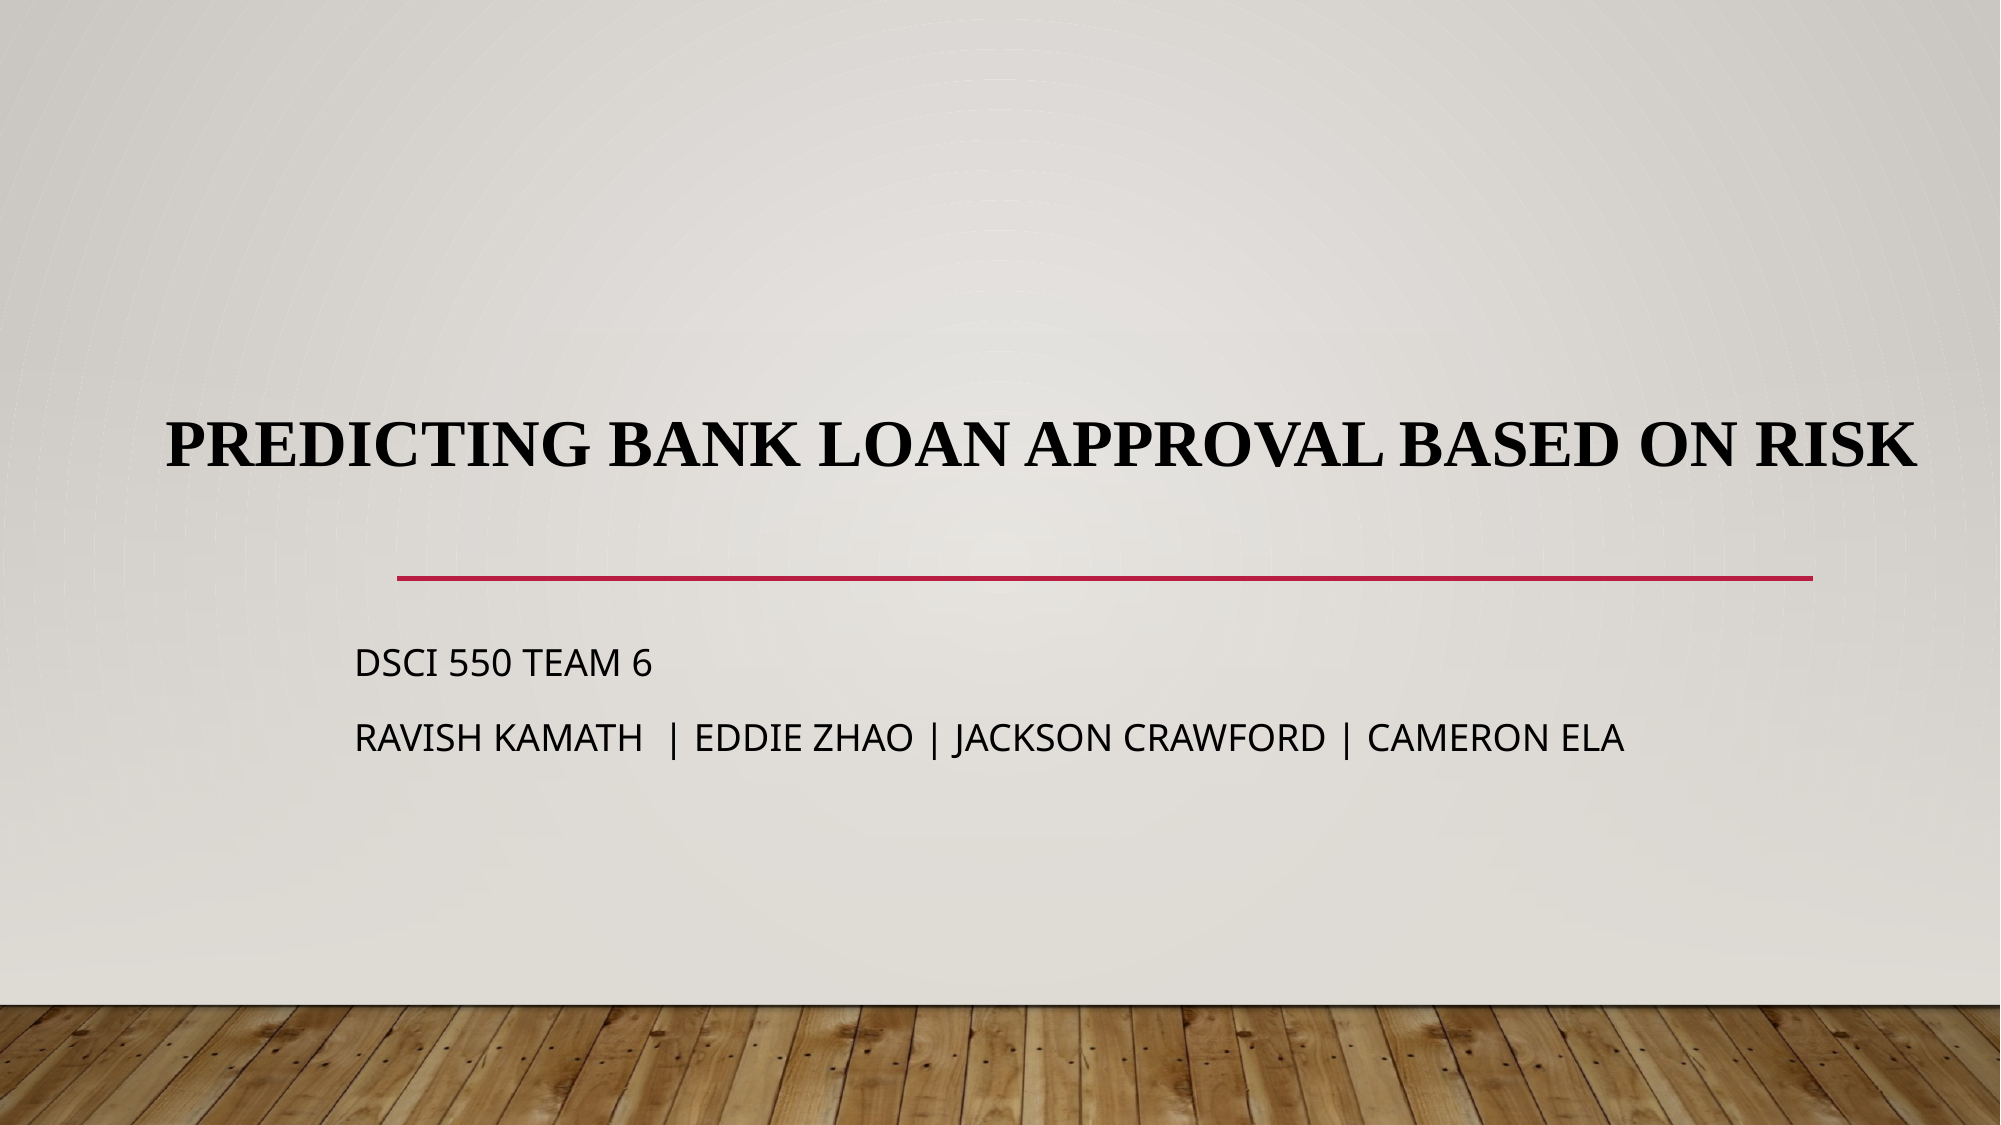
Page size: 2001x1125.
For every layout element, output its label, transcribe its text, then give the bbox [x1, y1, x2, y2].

title Predicting Bank Loan Approval Based on Risk [150, 289, 2000, 548]
subtitle DSCI 550 TEAM 6 Ravish Kamath | Eddie Zhao | Jackson Crawford | Cameron Ela [339, 615, 1859, 792]
picture [0, 1005, 2000, 1125]
